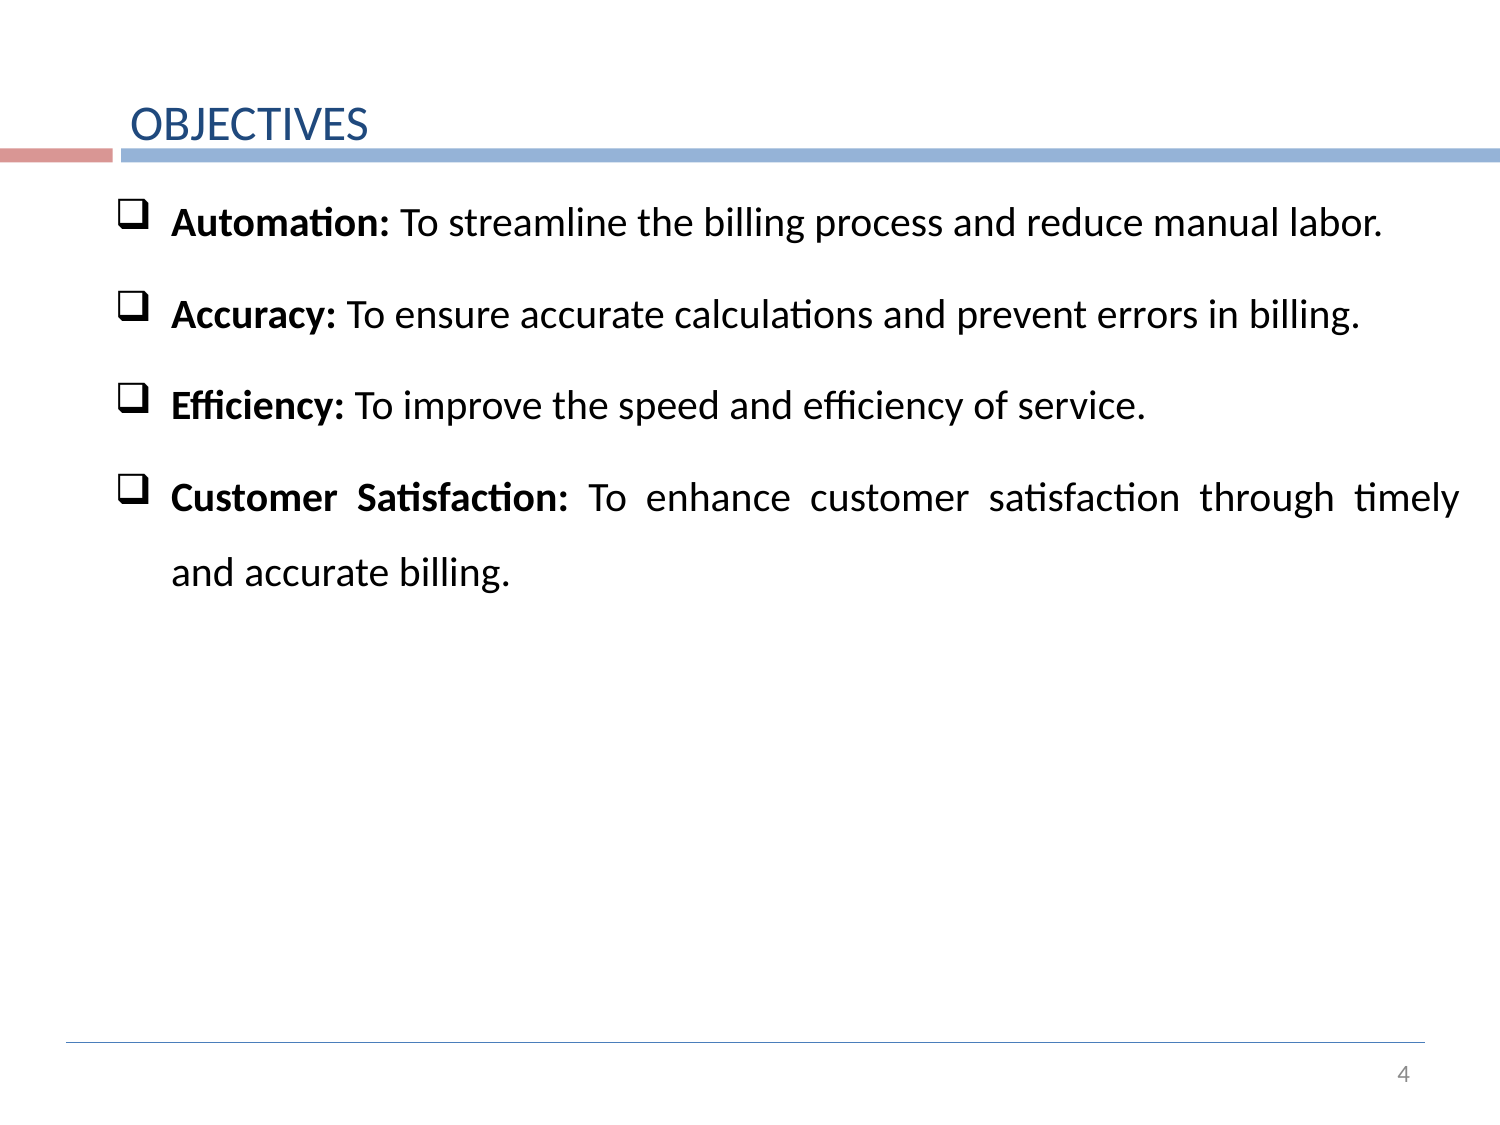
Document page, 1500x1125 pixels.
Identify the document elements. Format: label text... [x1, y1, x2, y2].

text_box [119, 146, 1500, 164]
slide_number 4 [1074, 1048, 1425, 1103]
text_box [0, 146, 115, 164]
text_box Automation: To streamline the billing process and reduce manual labor. Accuracy: To ensure accurate calculations and prevent errors in billing. Efficiency: To improve the speed and efficiency of service. Customer Satisfaction: To enhance customer satisfaction through timely and accurate billing. [99, 162, 1475, 819]
text_box OBJECTIVES [115, 53, 385, 158]
